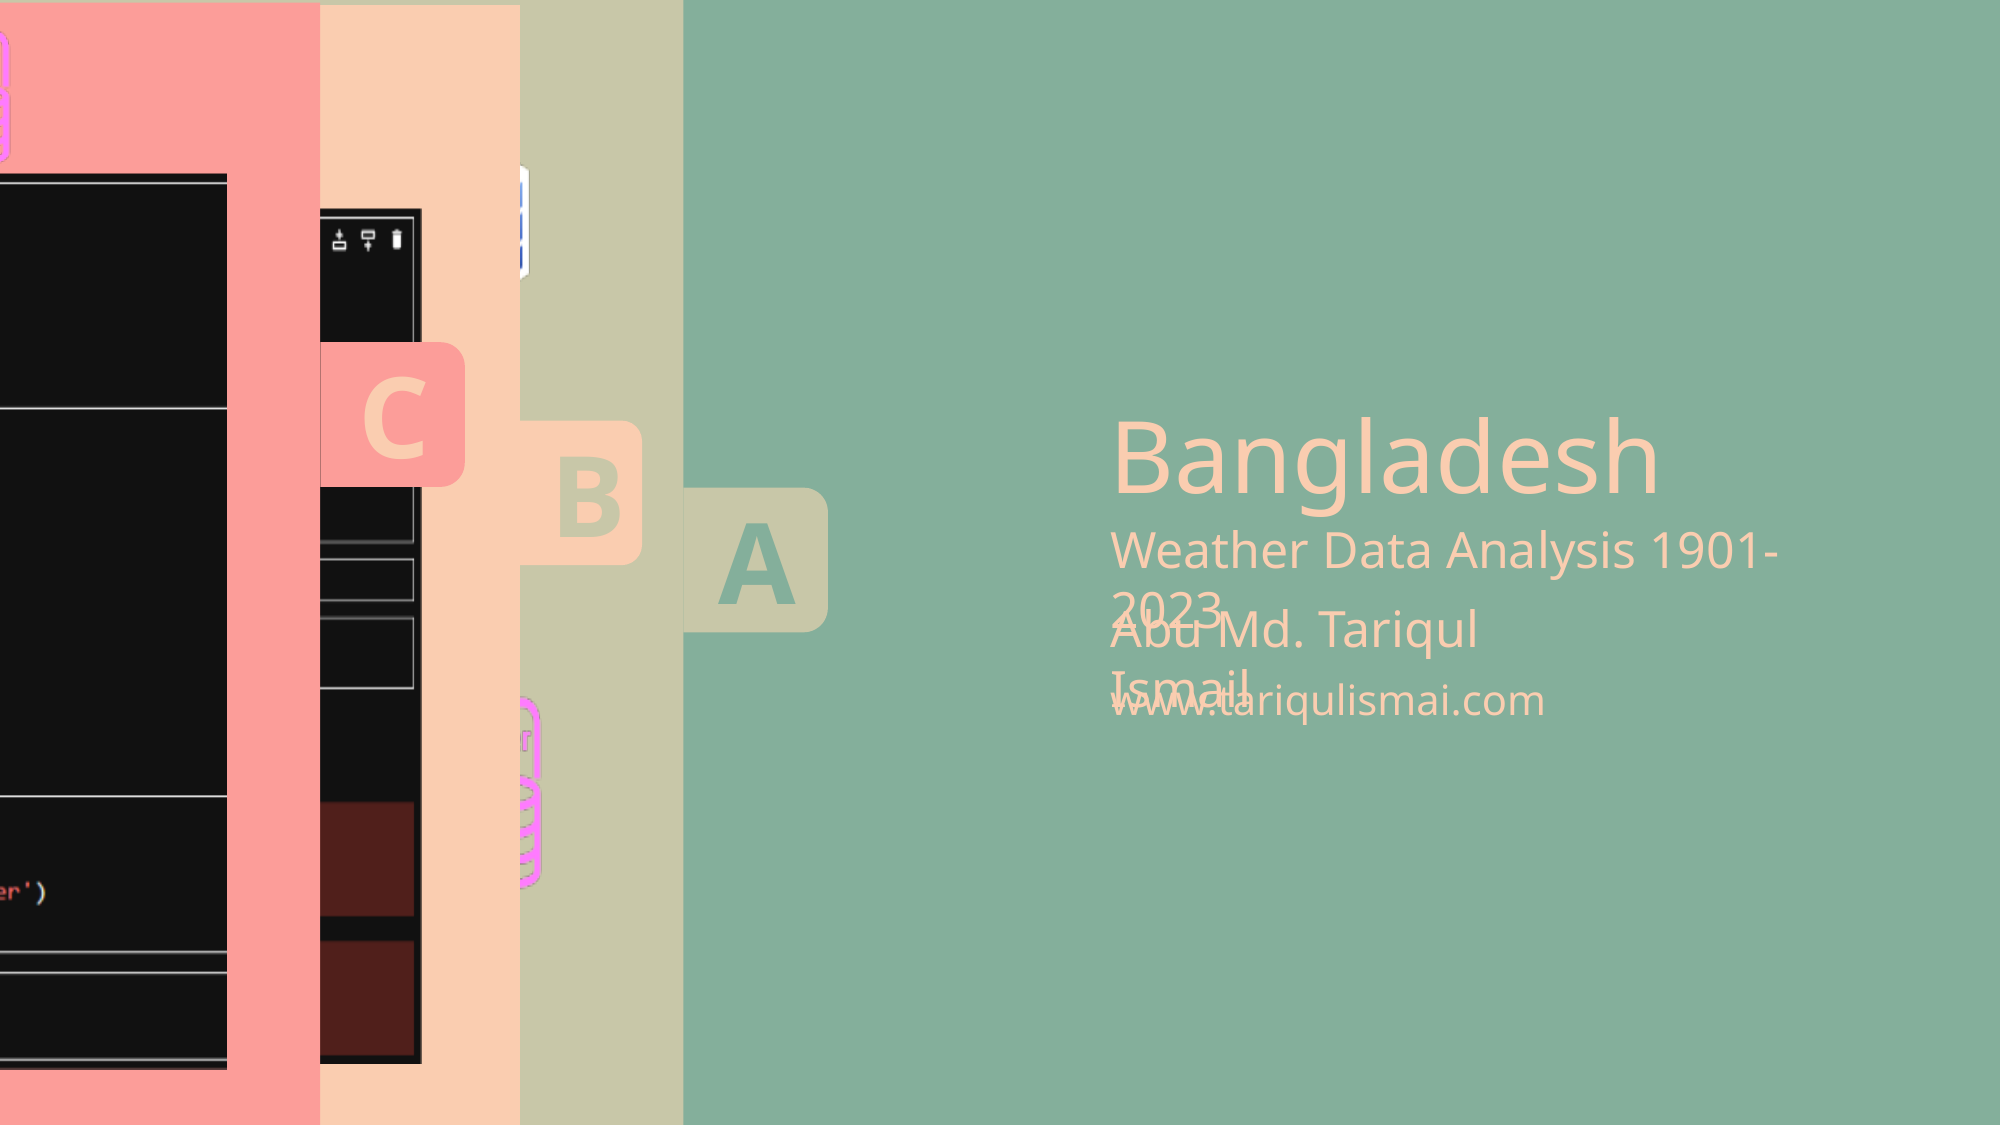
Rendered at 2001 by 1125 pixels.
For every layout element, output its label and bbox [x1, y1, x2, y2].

text_box [0, 0, 828, 1125]
text_box [0, 2, 465, 1125]
text_box [465, 5, 643, 1125]
text_box [1095, 385, 1939, 732]
